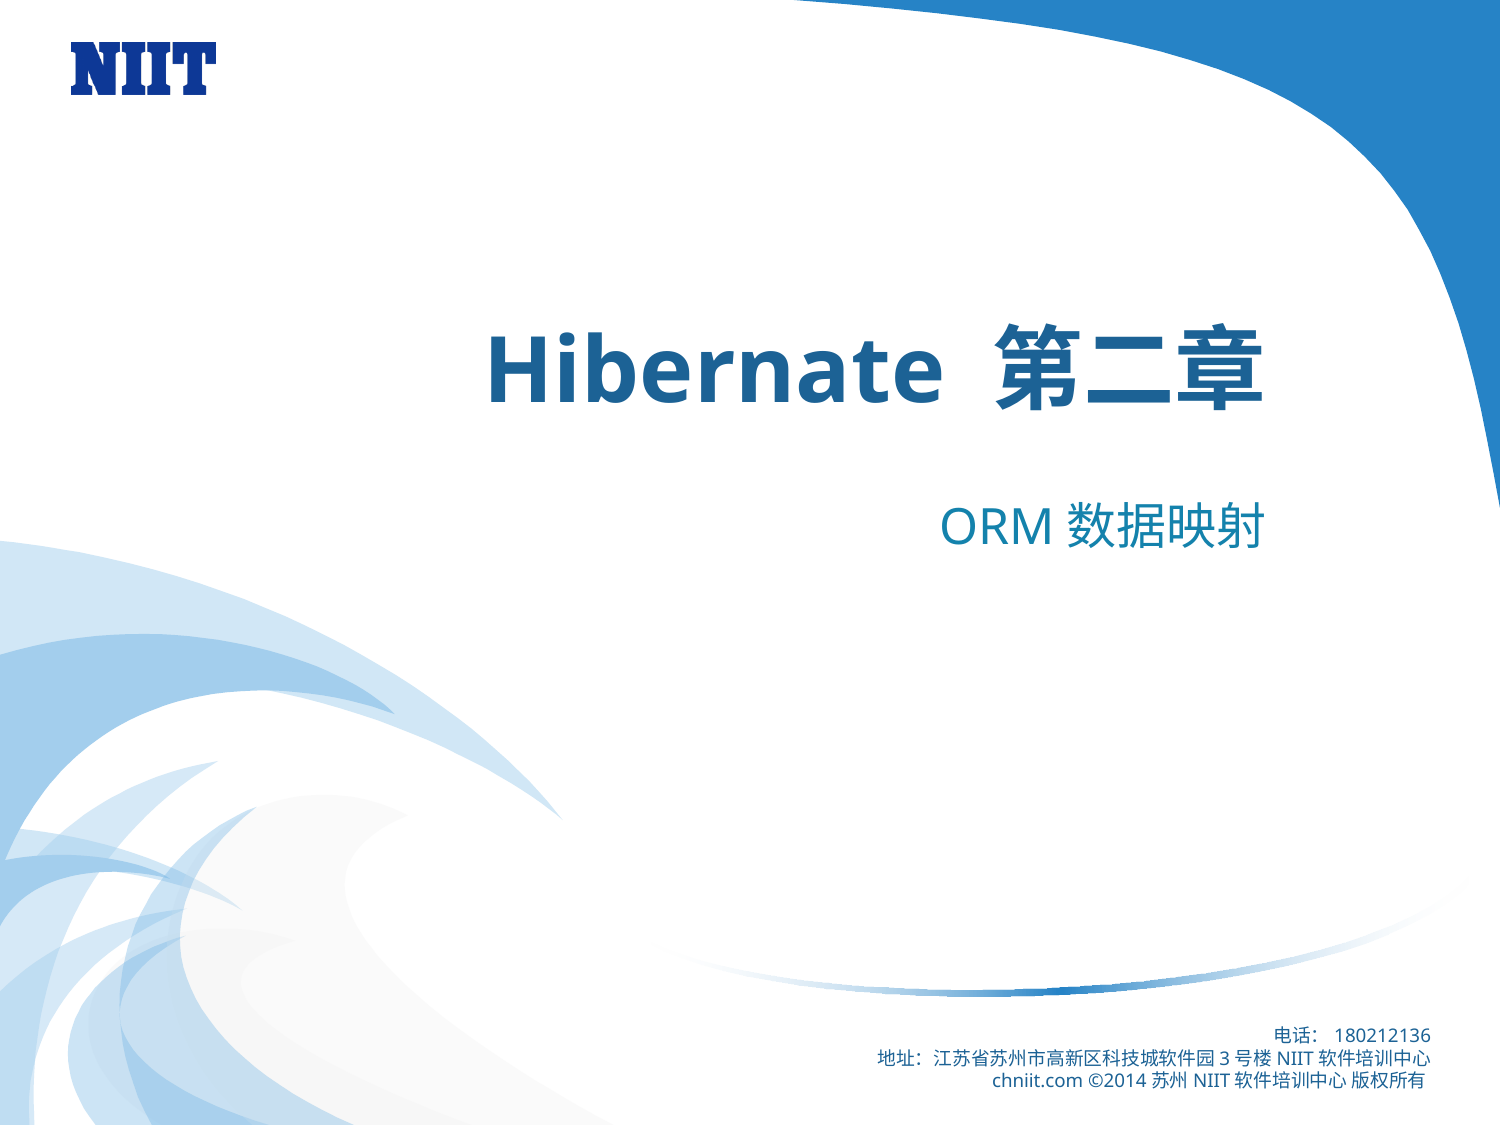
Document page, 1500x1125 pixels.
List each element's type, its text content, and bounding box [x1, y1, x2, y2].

picture [71, 42, 216, 95]
subtitle ORM数据映射 [156, 486, 1282, 563]
title Hibernate 第二章 [156, 246, 1282, 485]
